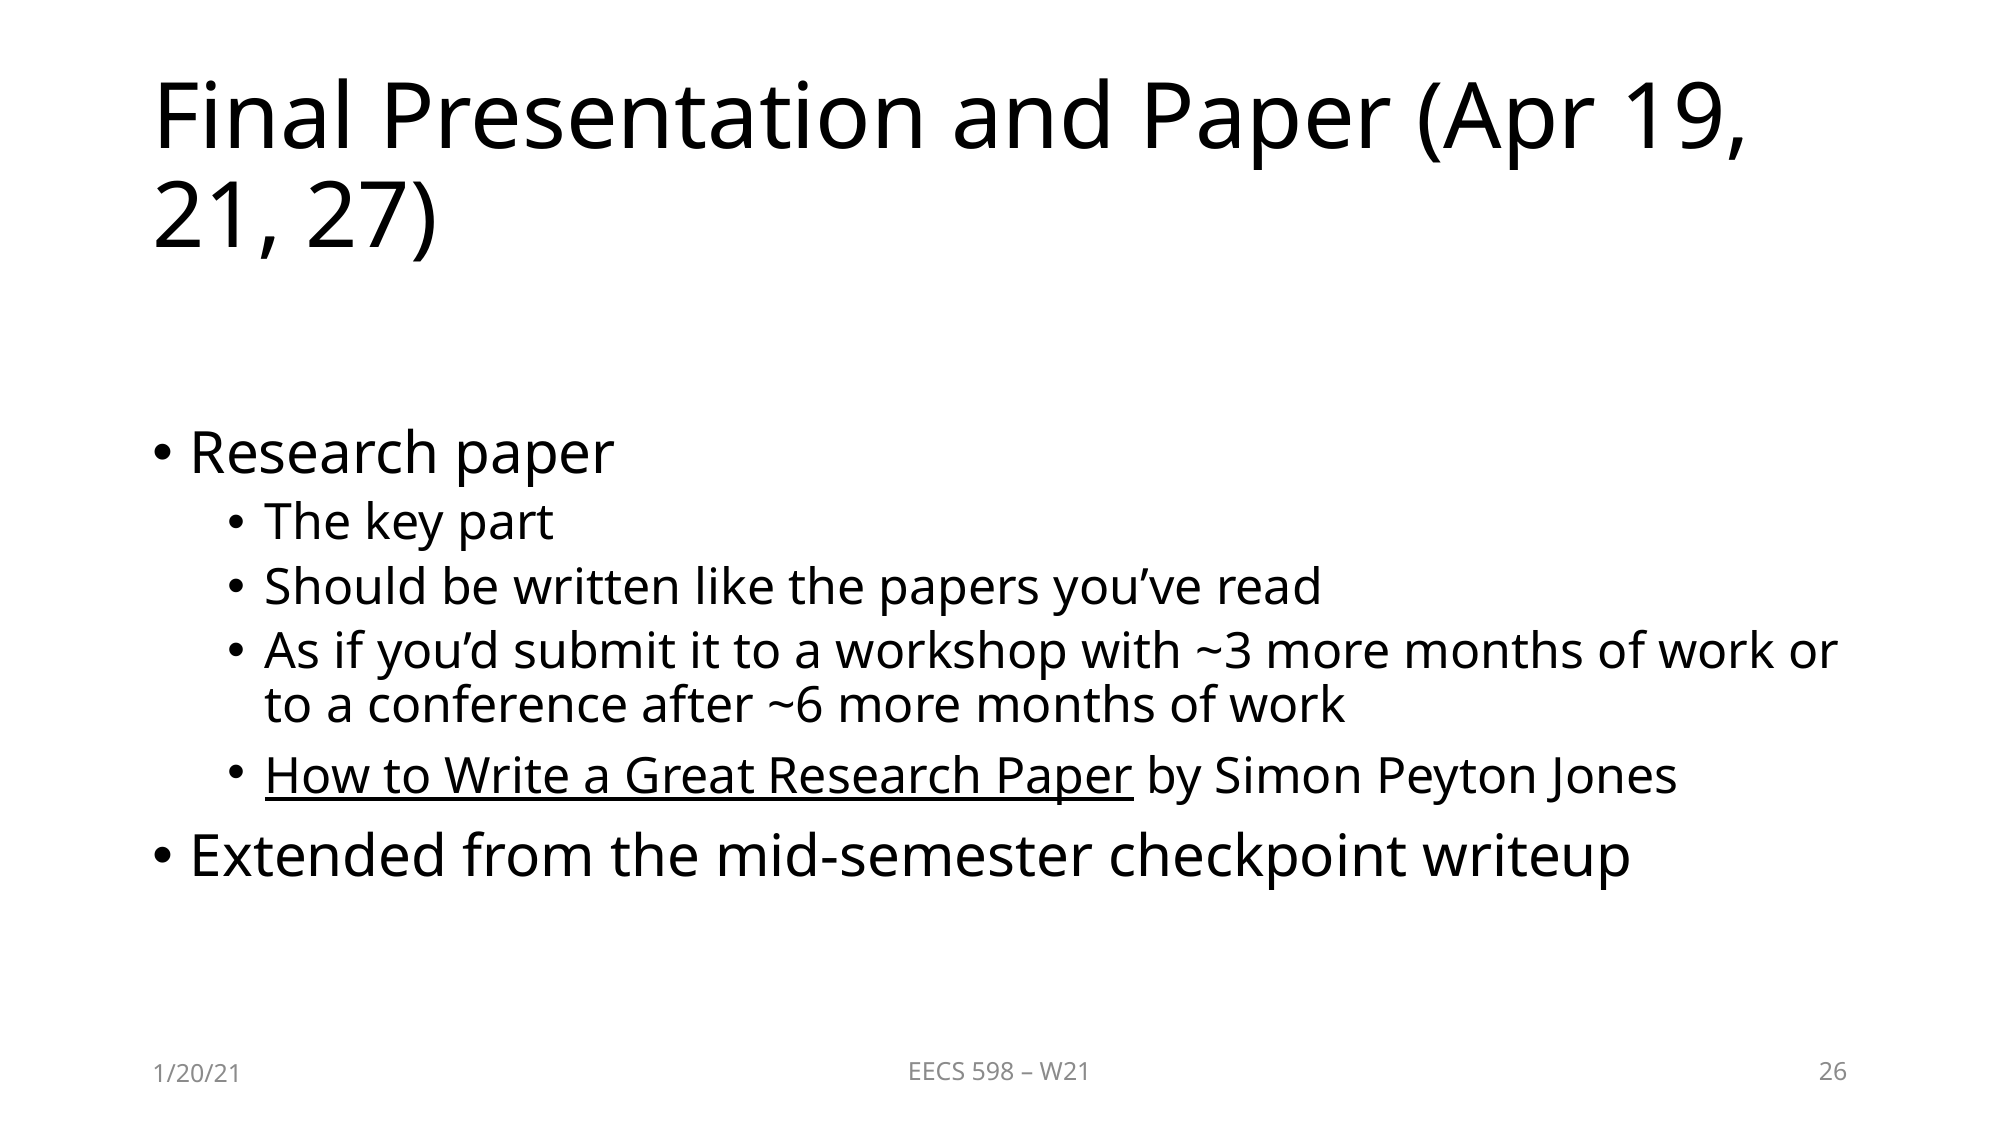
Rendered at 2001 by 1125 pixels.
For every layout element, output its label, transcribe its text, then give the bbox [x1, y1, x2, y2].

footer EECS 598 – W21 [662, 1042, 1338, 1103]
list Research paper The key part Should be written like the papers you’ve read As if you’d submit it to a workshop with ~3 more months of work or to a conference after ~6 more months of work How to Write a Great Research Paper by Simon Peyton Jones Extended from the mid-semester checkpoint writeup [137, 299, 1863, 1014]
slide_number 26 [1412, 1042, 1863, 1103]
title Final Presentation and Paper (Apr 19, 21, 27) [137, 59, 1863, 278]
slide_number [137, 1042, 588, 1103]
